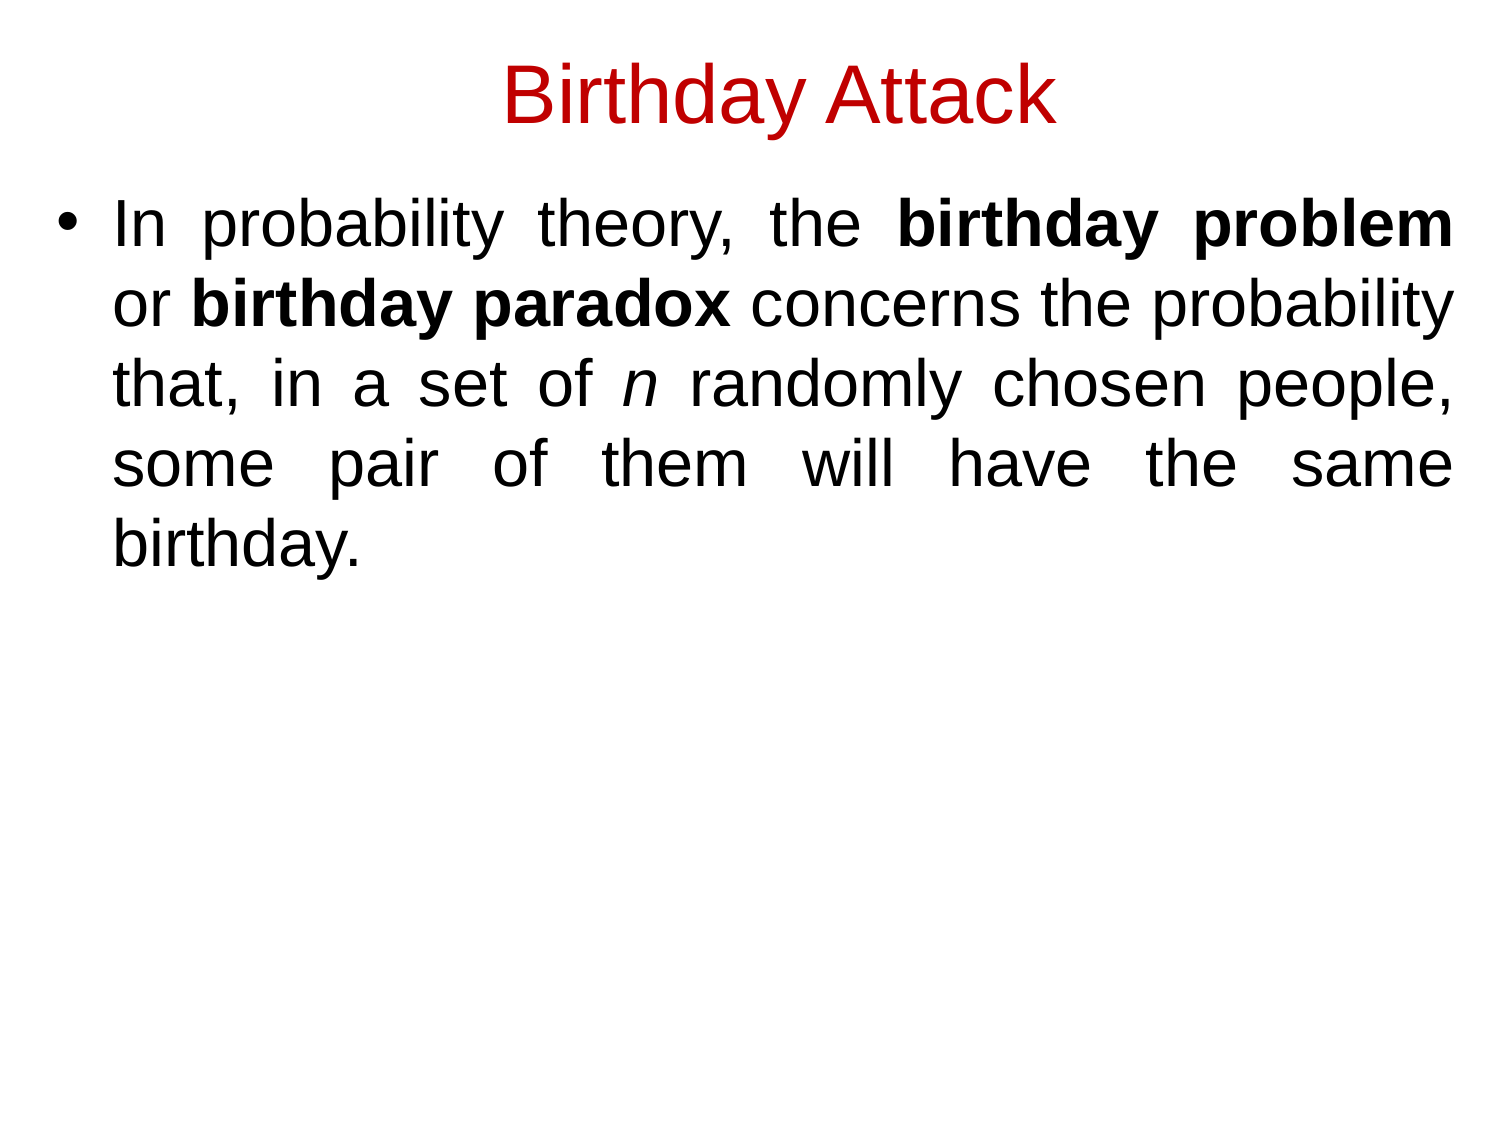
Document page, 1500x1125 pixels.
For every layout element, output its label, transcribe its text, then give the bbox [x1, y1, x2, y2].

list In probability theory, the birthday problem or birthday paradox concerns the probability that, in a set of n randomly chosen people, some pair of them will have the same birthday. [41, 172, 1471, 1106]
title Birthday Attack [100, 19, 1459, 161]
